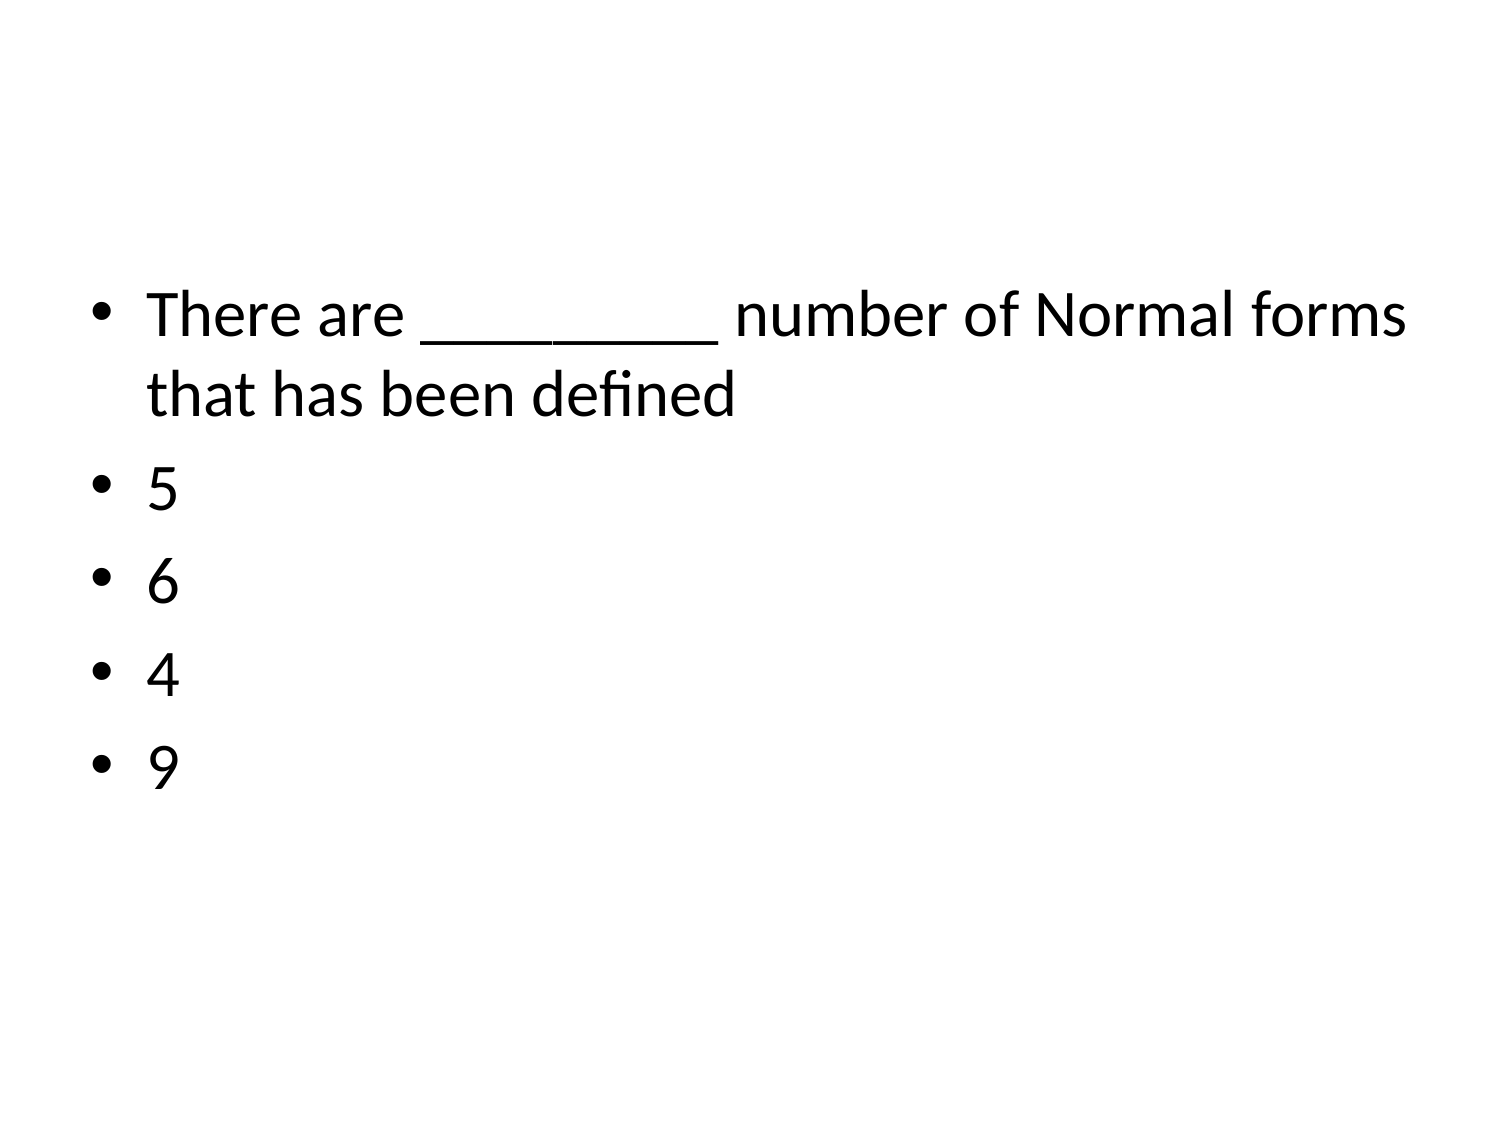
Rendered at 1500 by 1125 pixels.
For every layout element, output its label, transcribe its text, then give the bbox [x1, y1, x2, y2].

list There are _________ number of Normal forms that has been defined 5 6 4 9 [75, 262, 1425, 1005]
